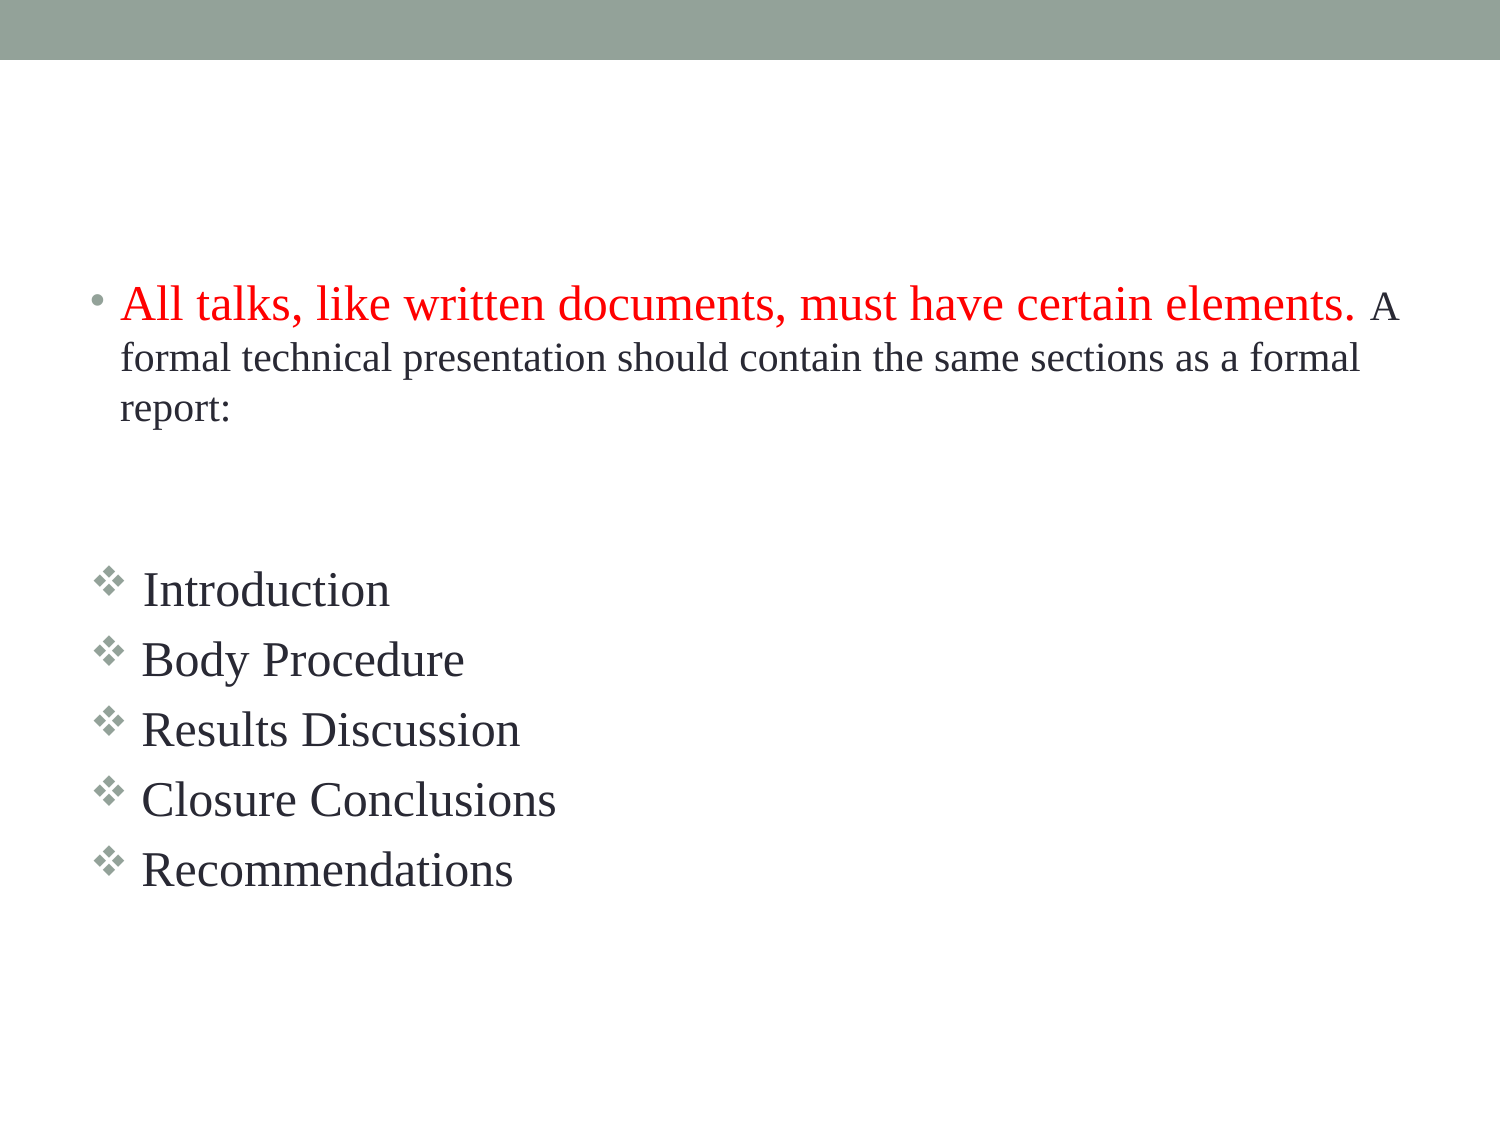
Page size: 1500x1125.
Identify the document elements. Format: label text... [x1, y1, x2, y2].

list All talks, like written documents, must have certain elements. A formal technical presentation should contain the same sections as a formal report: Introduction Body Procedure Results Discussion Closure Conclusions Recommendations [75, 262, 1425, 1063]
